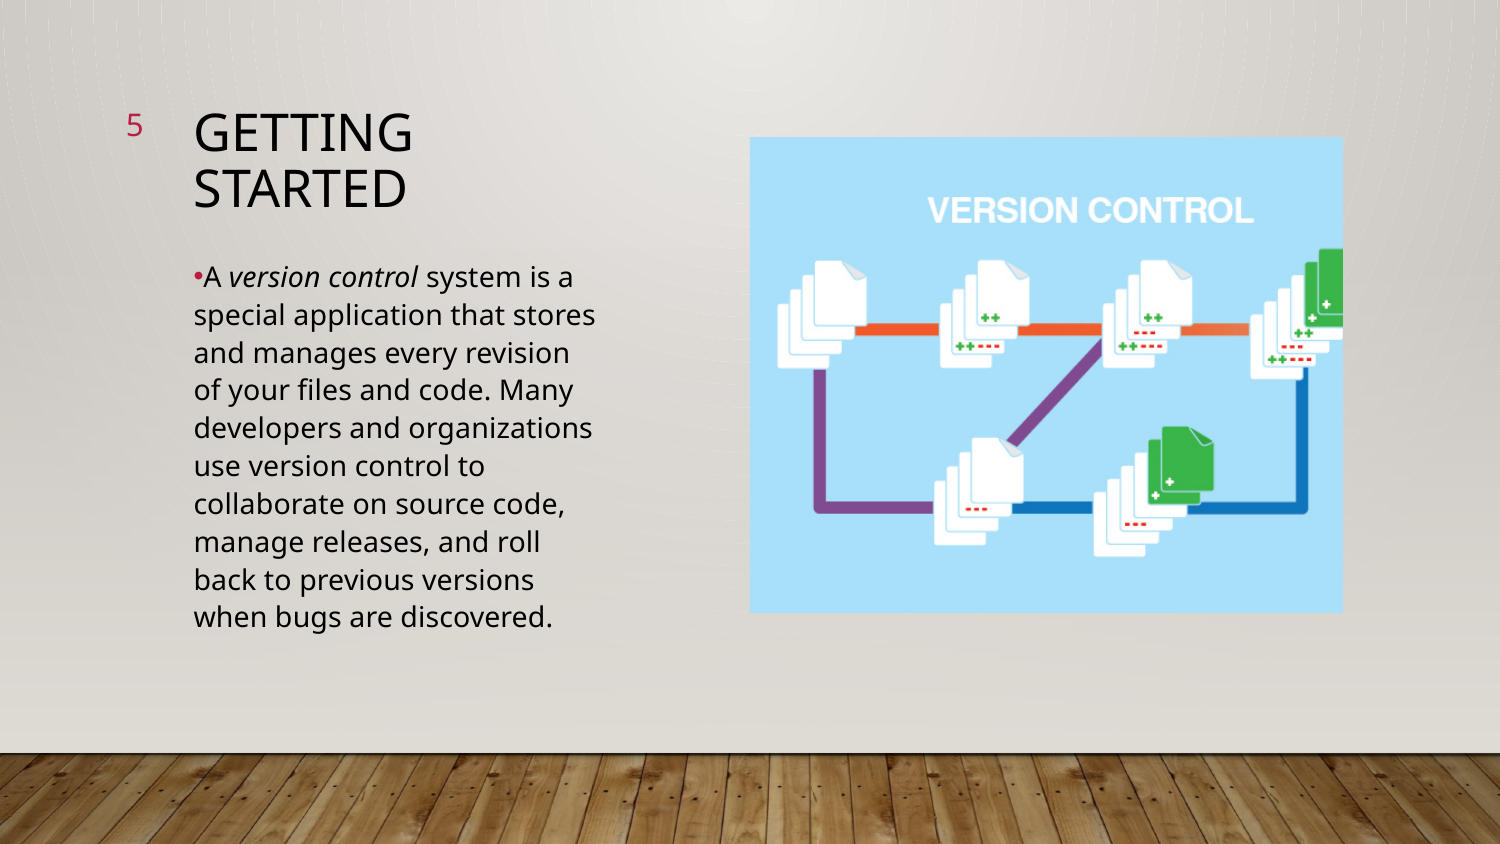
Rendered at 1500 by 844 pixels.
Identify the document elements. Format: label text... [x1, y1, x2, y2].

slide_number 5 [59, 98, 159, 161]
title Getting Started [178, 98, 613, 229]
picture [0, 753, 1500, 844]
picture [749, 137, 1344, 614]
list A version control system is a special application that stores and manages every revision of your files and code. Many developers and organizations use version control to collaborate on source code, manage releases, and roll back to previous versions when bugs are discovered. [178, 247, 613, 673]
